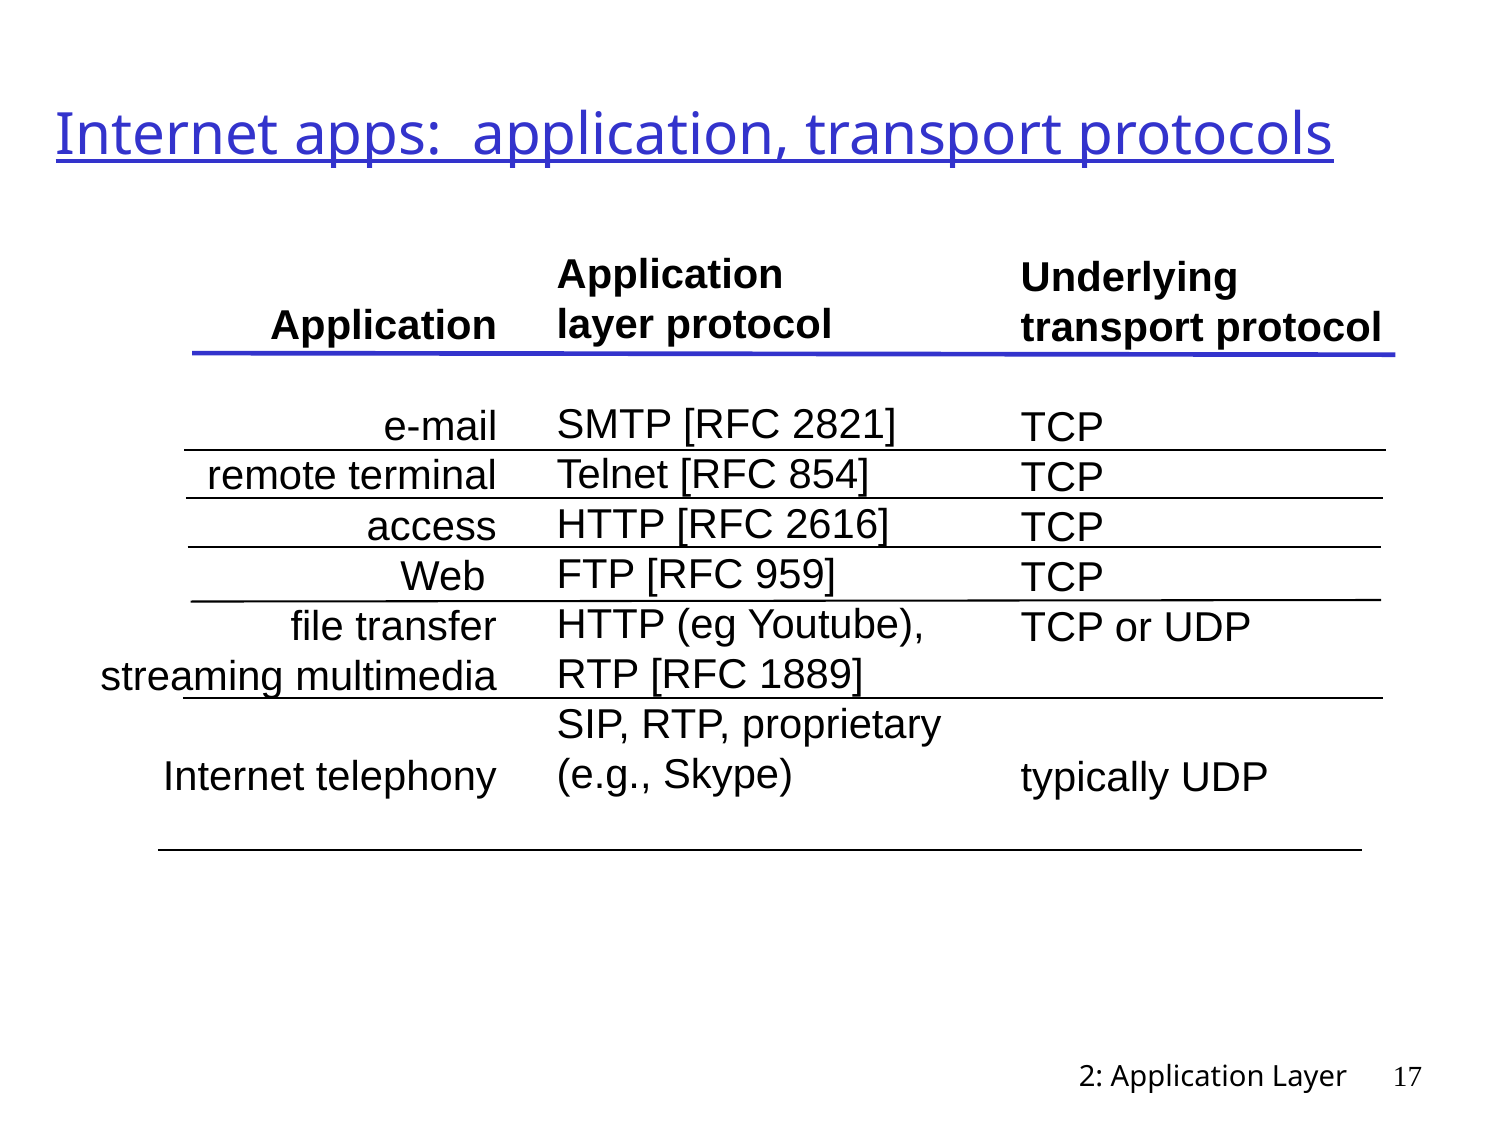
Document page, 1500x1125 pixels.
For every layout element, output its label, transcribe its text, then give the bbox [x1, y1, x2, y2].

slide_number ‹#› [1362, 1050, 1438, 1125]
text_box Application layer protocol SMTP [RFC 2821] Telnet [RFC 854] HTTP [RFC 2616] FTP [RFC 959] HTTP (eg Youtube), RTP [RFC 1889] SIP, RTP, proprietary (e.g., Skype) [541, 364, 968, 449]
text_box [190, 603, 513, 609]
text_box Application layer protocol SMTP [RFC 2821] Telnet [RFC 854] HTTP [RFC 2616] FTP [RFC 959] HTTP (eg Youtube), RTP [RFC 1889] SIP, RTP, proprietary (e.g., Skype) [541, 556, 968, 598]
text_box Application layer protocol SMTP [RFC 2821] Telnet [RFC 854] HTTP [RFC 2616] FTP [RFC 959] HTTP (eg Youtube), RTP [RFC 1889] SIP, RTP, proprietary (e.g., Skype) [541, 611, 968, 697]
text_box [1005, 602, 1380, 609]
text_box Application layer protocol SMTP [RFC 2821] Telnet [RFC 854] HTTP [RFC 2616] FTP [RFC 959] HTTP (eg Youtube), RTP [RFC 1889] SIP, RTP, proprietary (e.g., Skype) [541, 707, 968, 805]
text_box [191, 356, 513, 362]
title Internet apps: application, transport protocols [40, 37, 1476, 225]
text_box Underlying transport protocol TCP TCP TCP TCP TCP or UDP typically UDP [1005, 242, 1437, 808]
text_box Application layer protocol SMTP [RFC 2821] Telnet [RFC 854] HTTP [RFC 2616] FTP [RFC 959] HTTP (eg Youtube), RTP [RFC 1889] SIP, RTP, proprietary (e.g., Skype) [541, 239, 968, 351]
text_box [1005, 358, 1394, 362]
text_box Application e-mail remote terminal access Web file transfer streaming multimedia Internet telephony [51, 290, 513, 816]
footer 2: Application Layer [887, 1050, 1362, 1125]
text_box Application layer protocol SMTP [RFC 2821] Telnet [RFC 854] HTTP [RFC 2616] FTP [RFC 959] HTTP (eg Youtube), RTP [RFC 1889] SIP, RTP, proprietary (e.g., Skype) [541, 459, 968, 497]
text_box Application layer protocol SMTP [RFC 2821] Telnet [RFC 854] HTTP [RFC 2616] FTP [RFC 959] HTTP (eg Youtube), RTP [RFC 1889] SIP, RTP, proprietary (e.g., Skype) [541, 507, 968, 546]
